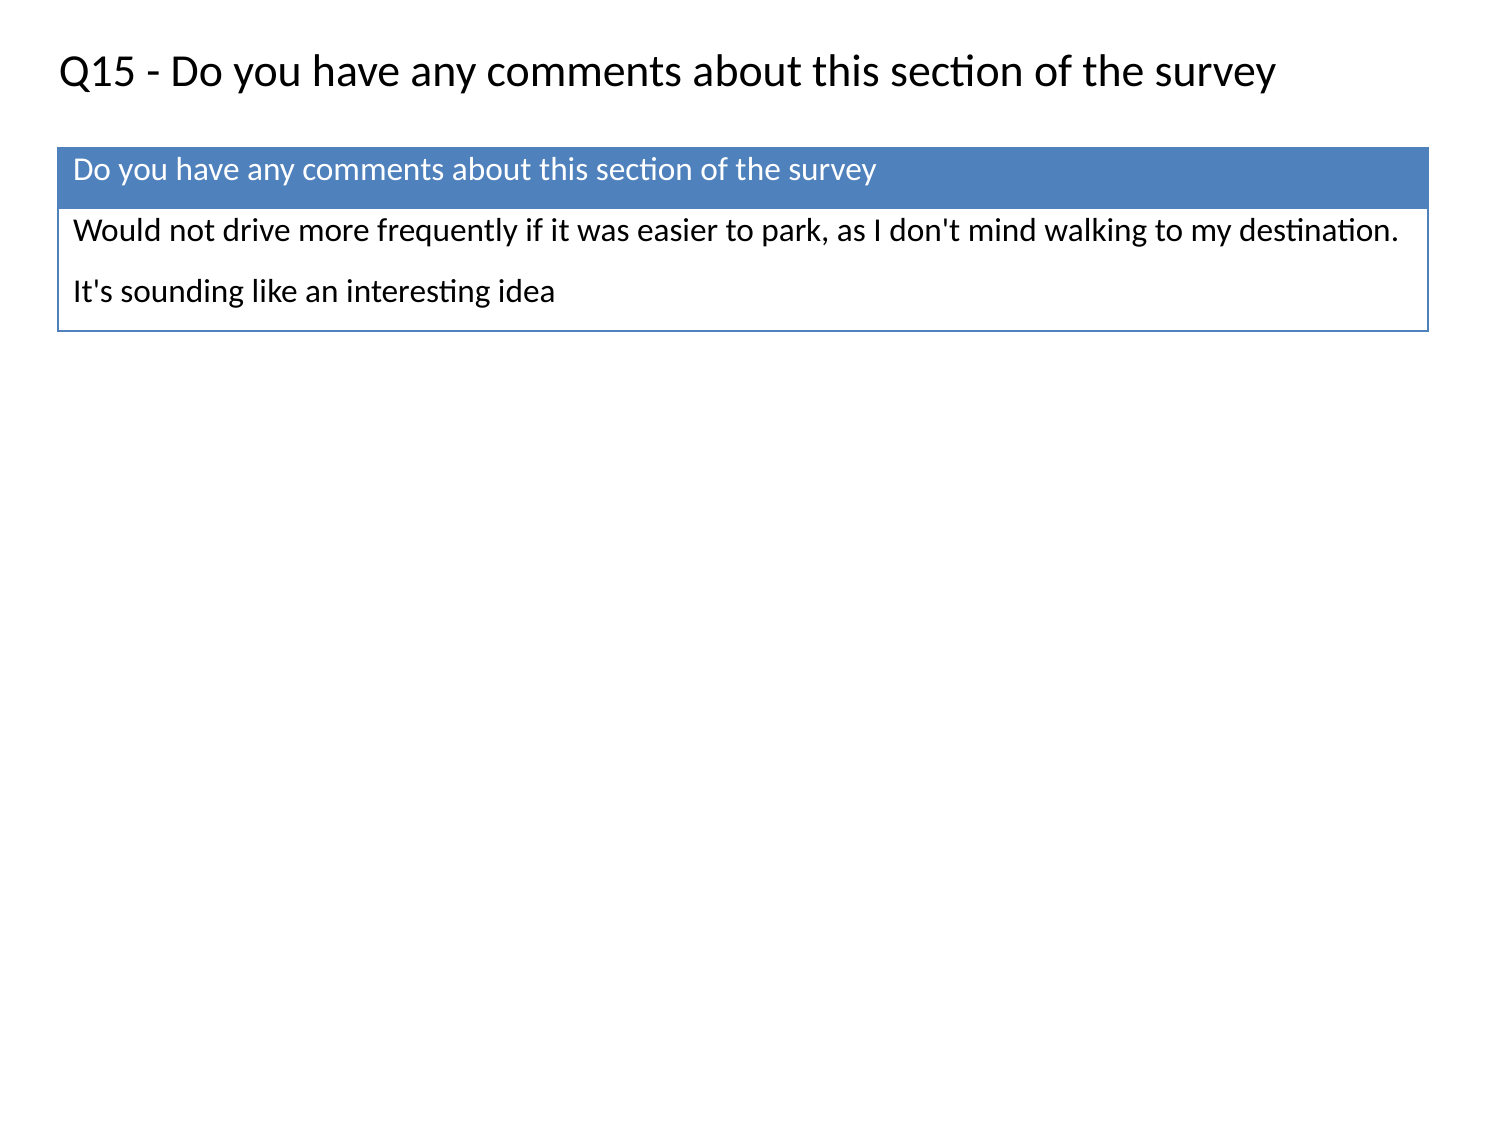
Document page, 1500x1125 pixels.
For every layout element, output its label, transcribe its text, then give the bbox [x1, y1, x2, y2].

table_cell It's sounding like an interesting idea [59, 270, 1427, 330]
table_header Do you have any comments about this section of the survey [59, 149, 1427, 209]
text_box Q15 - Do you have any comments about this section of the survey [44, 32, 1395, 94]
table_cell Would not drive more frequently if it was easier to park, as I don't mind walking to my destination. [59, 209, 1427, 270]
